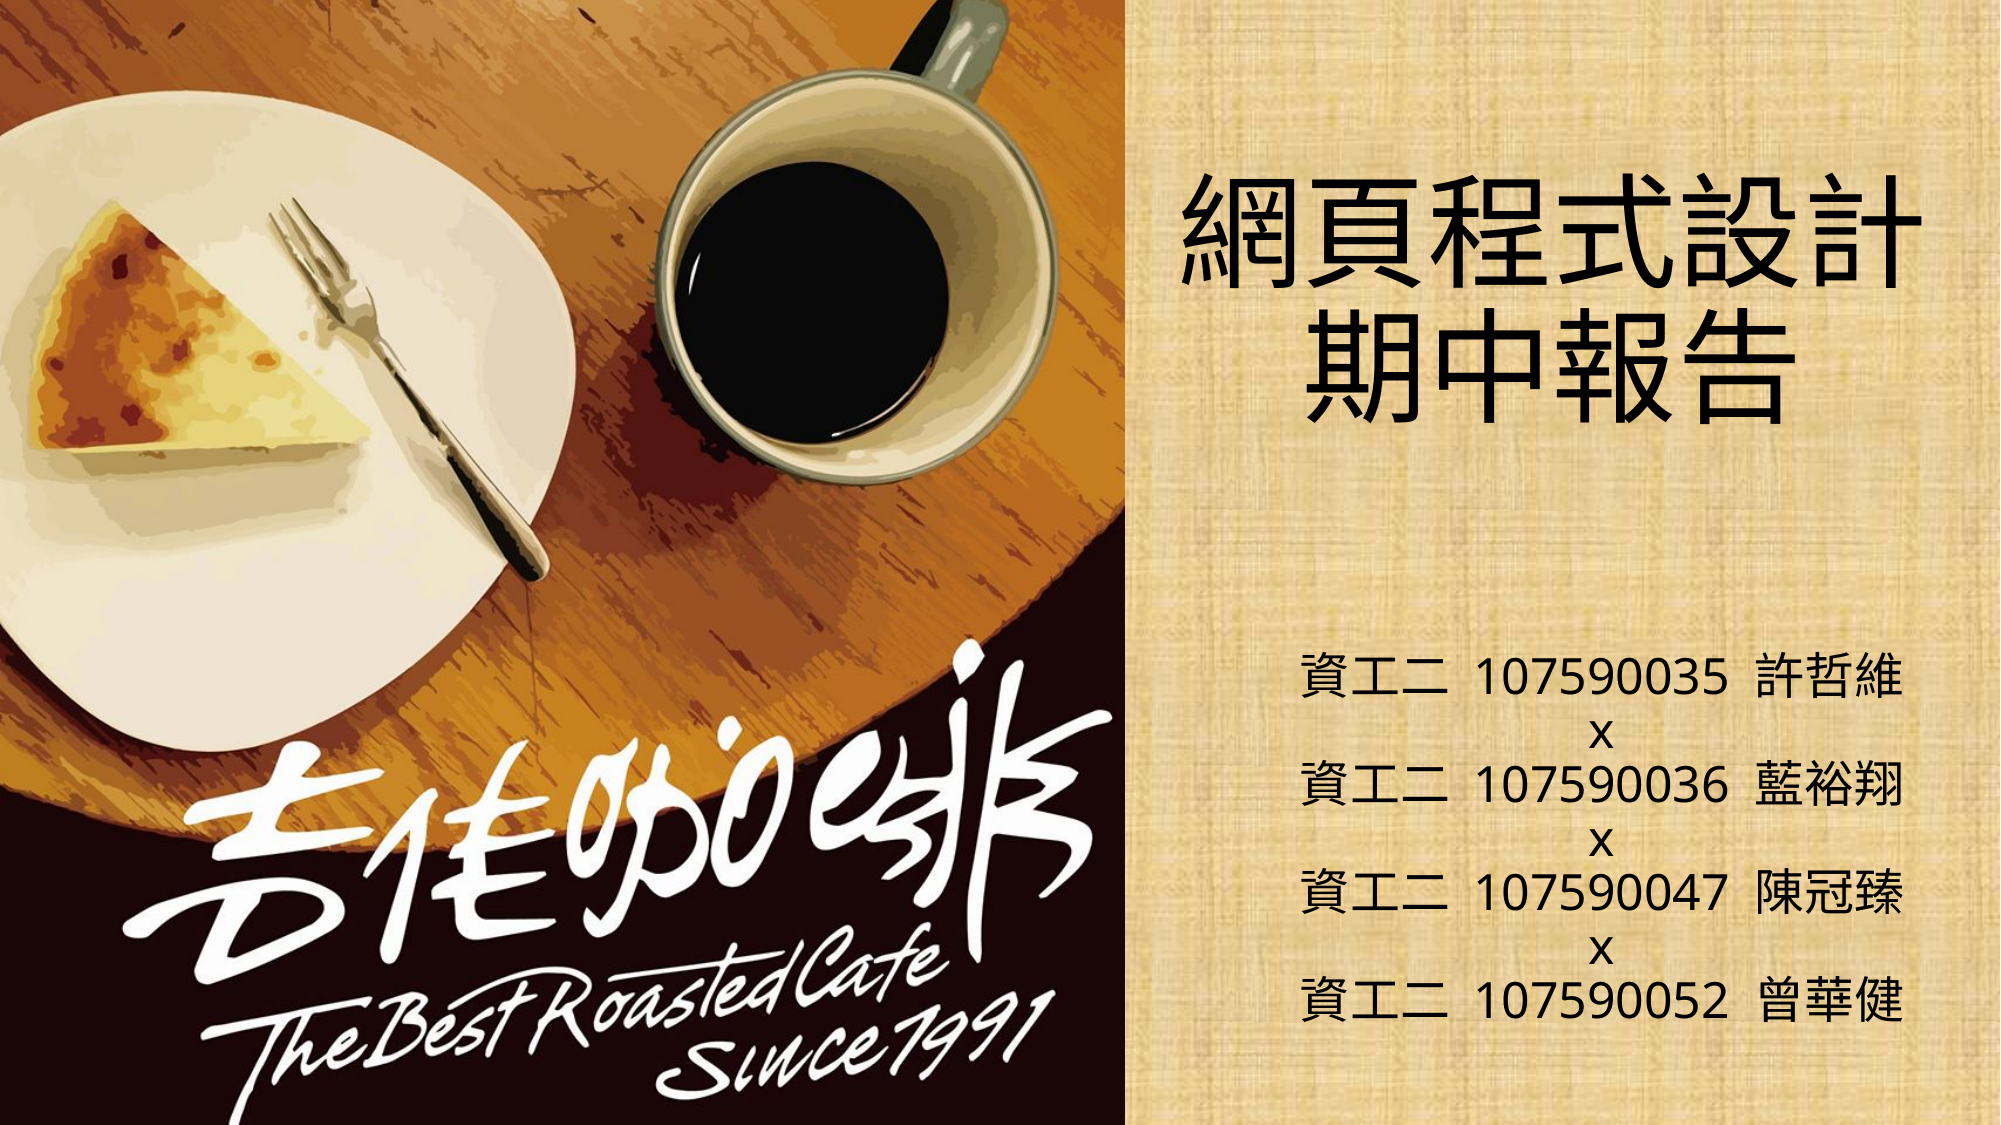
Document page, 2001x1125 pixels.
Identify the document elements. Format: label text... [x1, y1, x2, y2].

subtitle 資工二 107590035 許哲維 x 資工二 107590036 藍裕翔 x 資工二 107590047 陳冠臻 x 資工二 107590052 曾華健 [1276, 643, 1929, 1093]
picture [0, 0, 2001, 1125]
title 網頁程式設計 期中報告 [1125, 131, 1980, 449]
